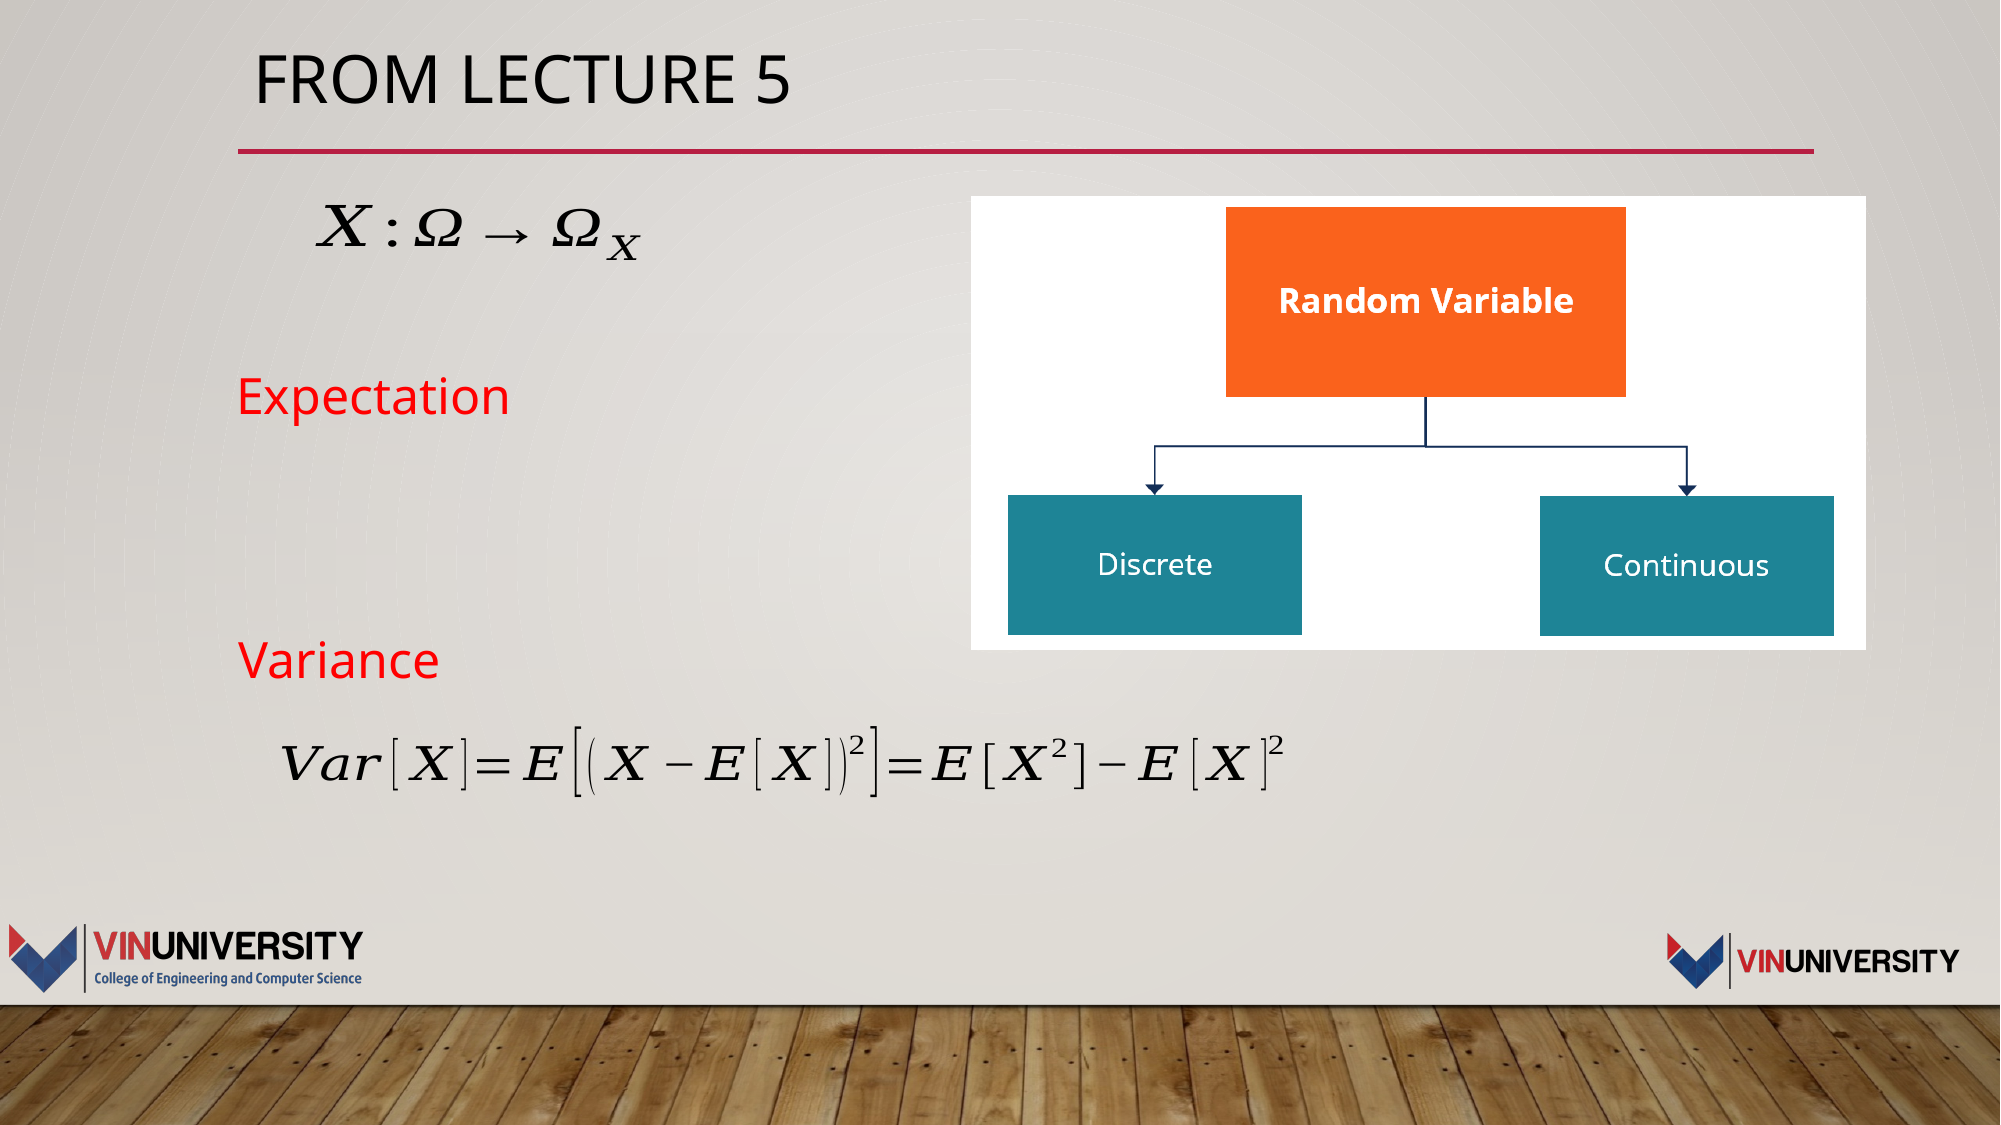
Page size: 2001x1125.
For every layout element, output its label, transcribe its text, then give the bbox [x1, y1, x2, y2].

picture [1667, 933, 1960, 989]
title From Lecture 5 [238, 38, 1814, 137]
text_box Expectation [221, 357, 527, 433]
text_box Variance [224, 621, 456, 697]
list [971, 196, 1867, 651]
picture [9, 924, 377, 998]
picture [0, 1005, 2000, 1125]
